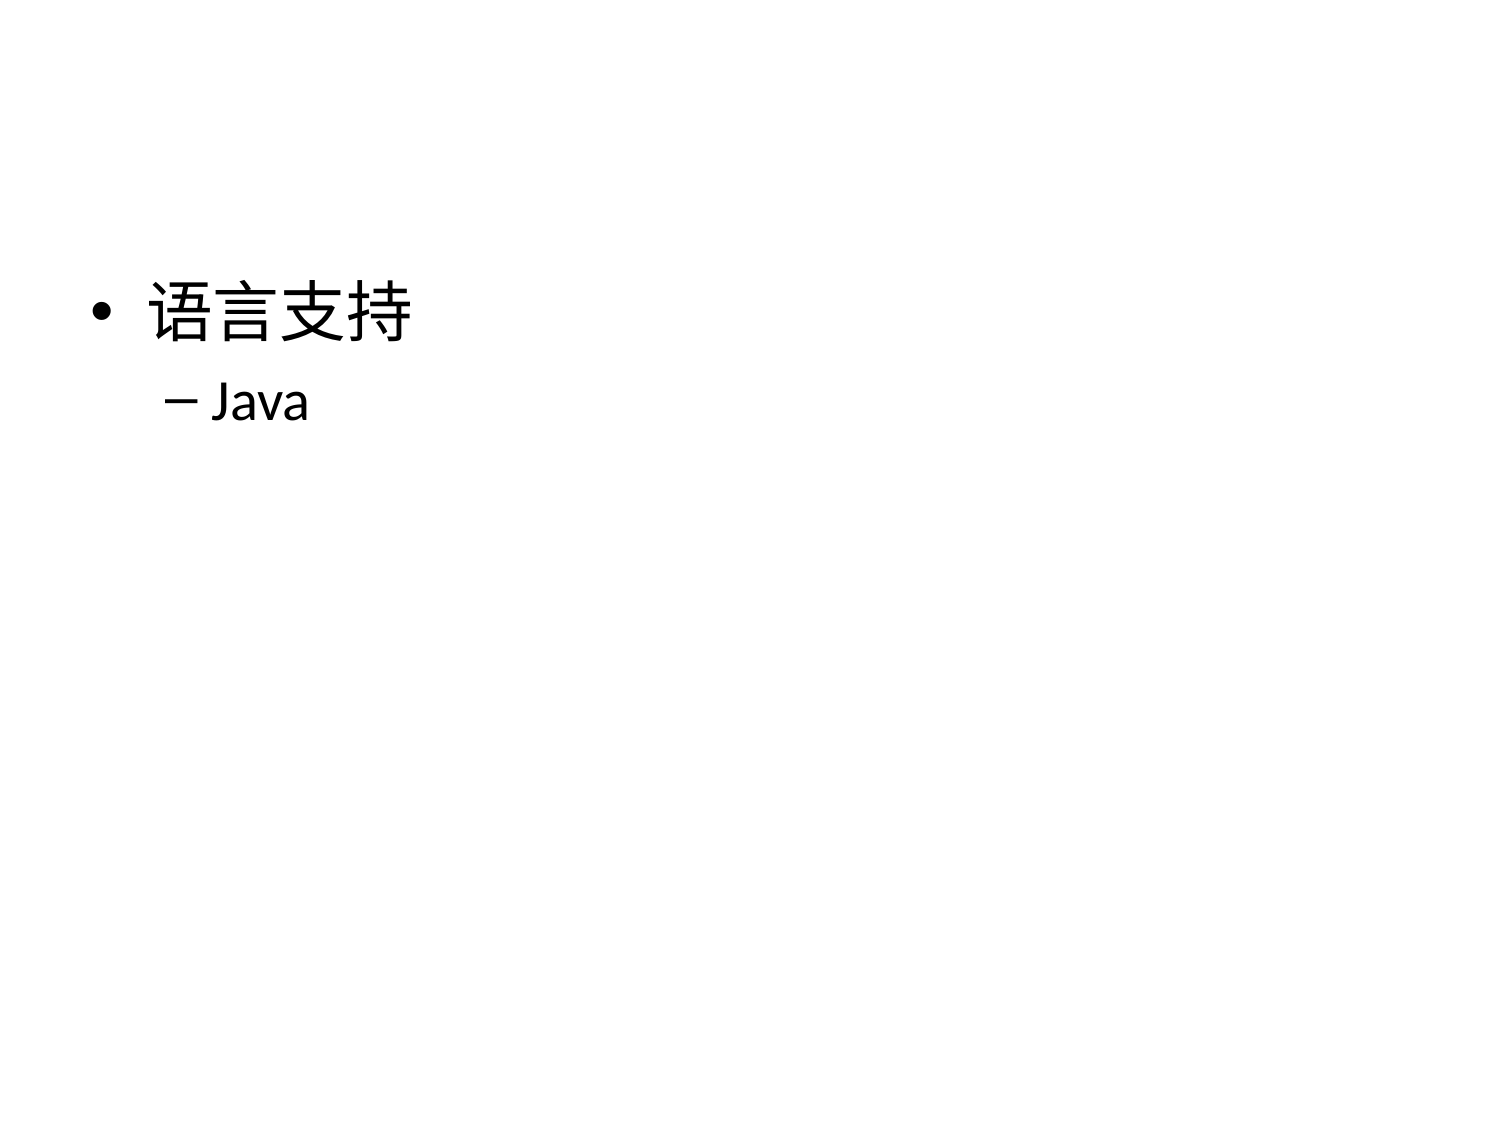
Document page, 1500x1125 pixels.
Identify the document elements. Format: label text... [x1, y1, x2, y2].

list 语言支持 Java [75, 262, 1425, 1005]
